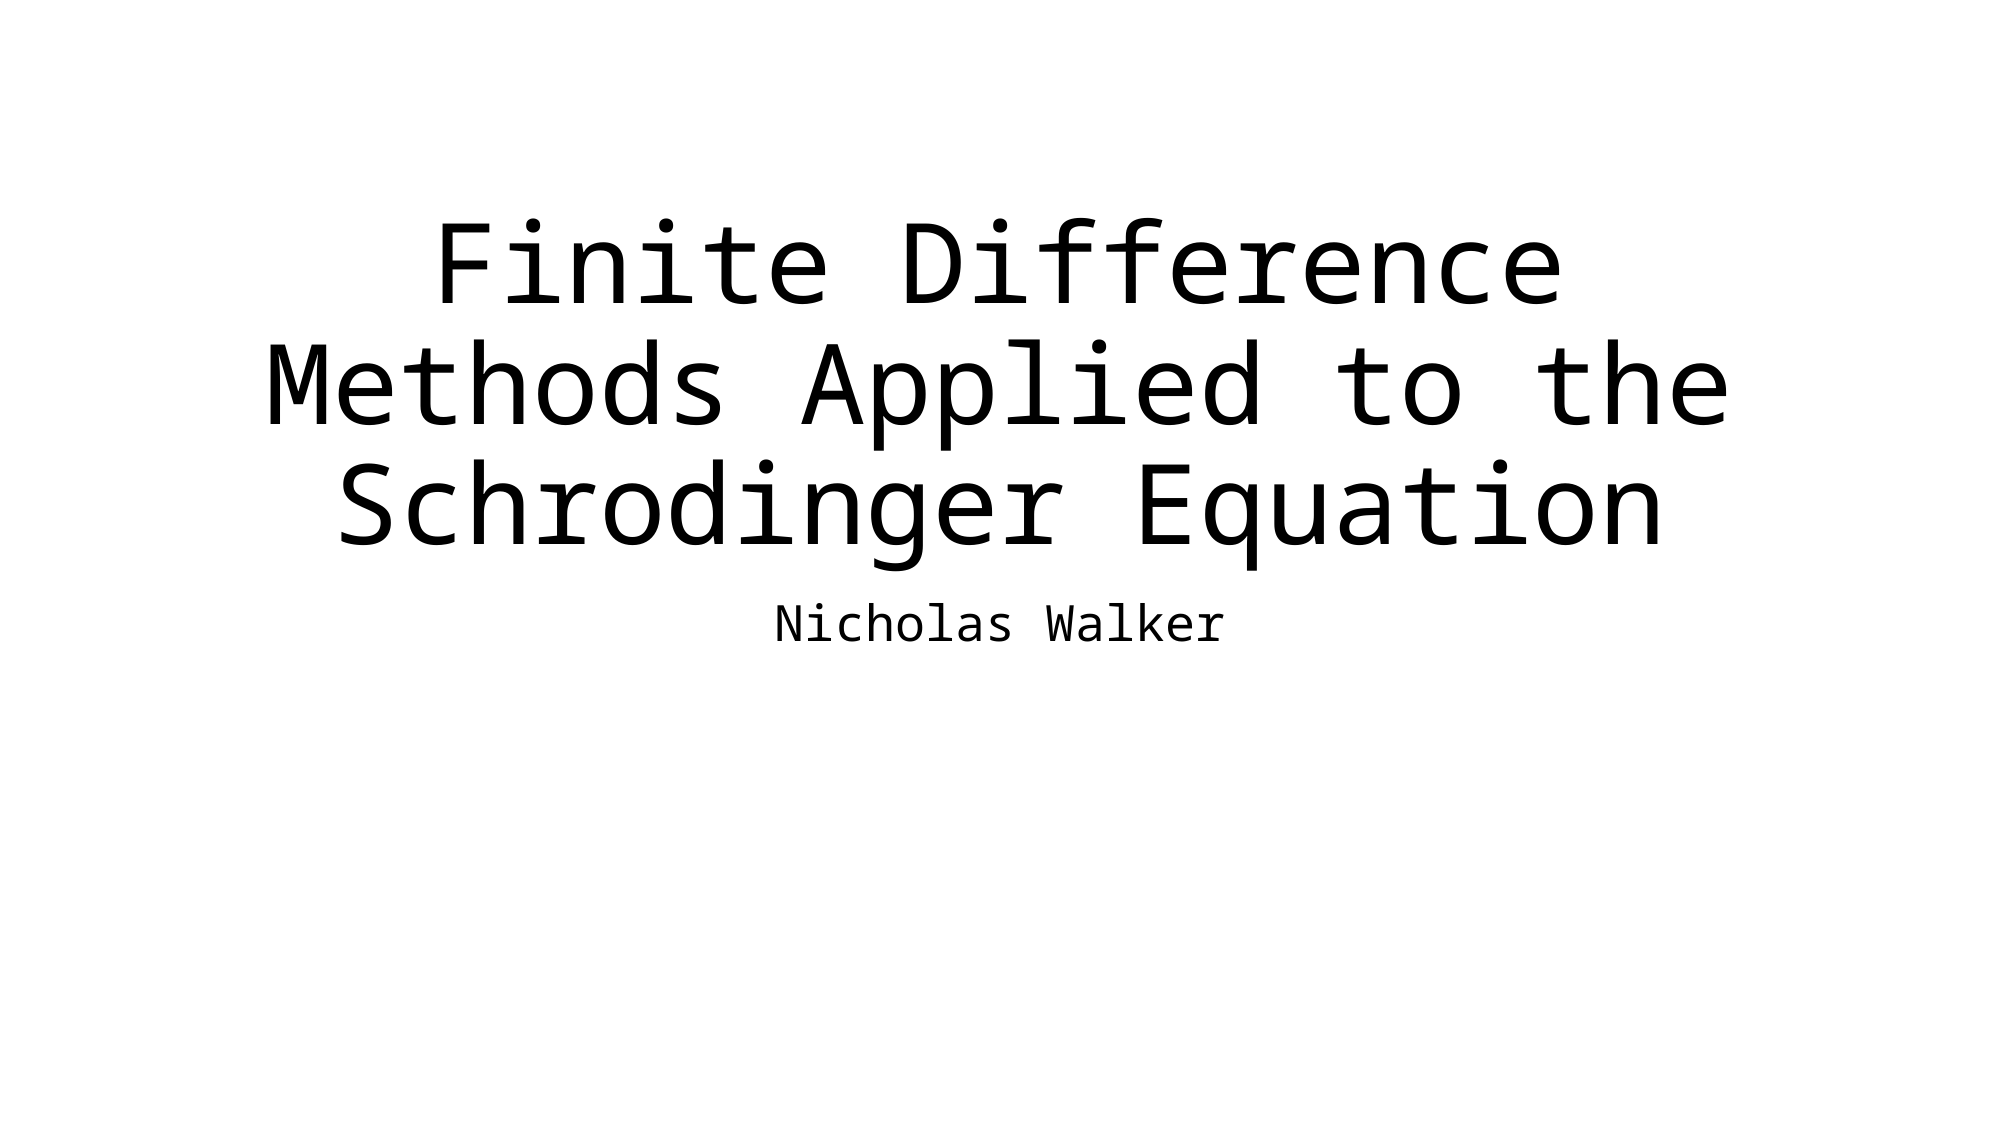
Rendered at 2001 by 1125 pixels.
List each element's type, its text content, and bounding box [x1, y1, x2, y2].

title Finite Difference Methods Applied to the Schrodinger Equation [249, 184, 1750, 576]
subtitle Nicholas Walker [249, 590, 1750, 863]
